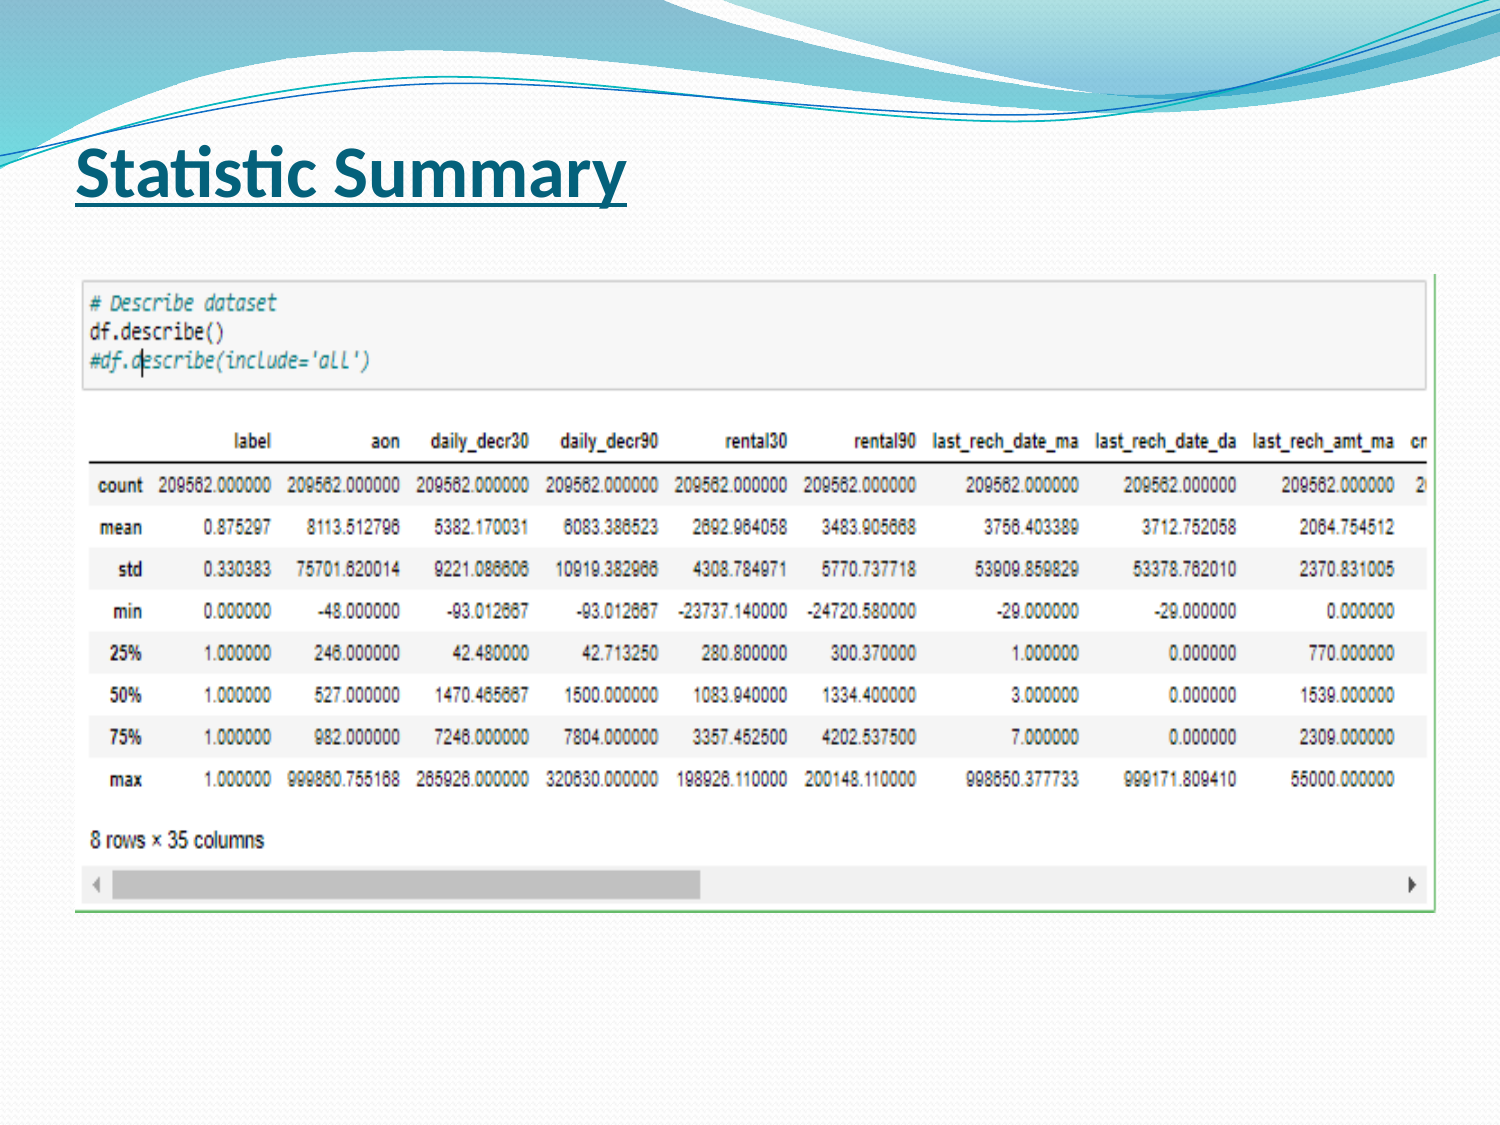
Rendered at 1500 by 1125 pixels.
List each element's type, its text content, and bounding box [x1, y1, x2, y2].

title Statistic Summary [75, 115, 1438, 213]
picture [74, 274, 1438, 913]
